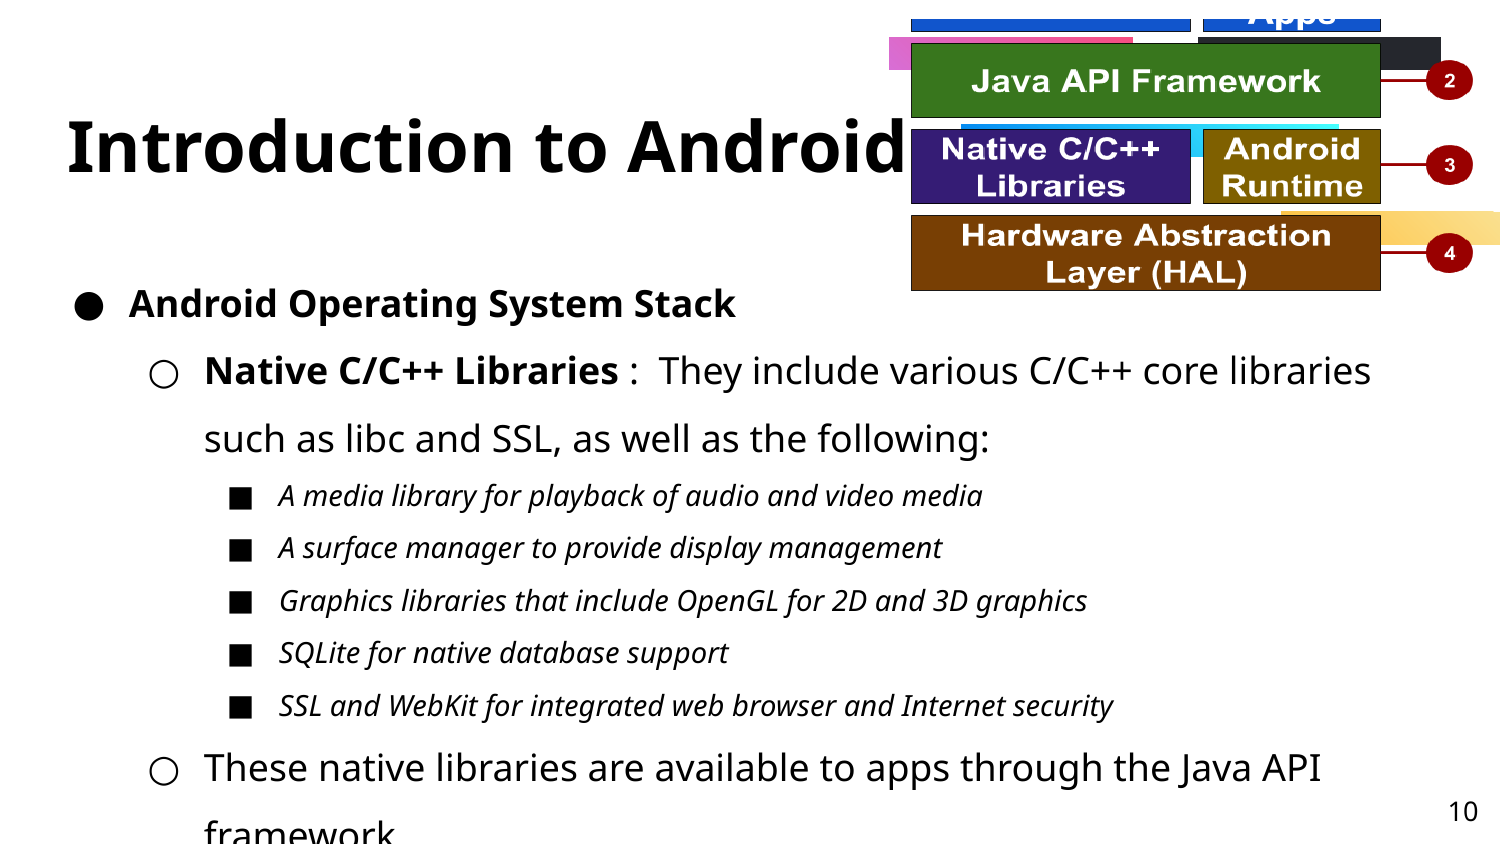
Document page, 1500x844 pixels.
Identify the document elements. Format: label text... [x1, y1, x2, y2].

title Introduction to Android [17, 37, 896, 251]
slide_number ‹#› [1403, 779, 1494, 844]
picture [901, 19, 1494, 301]
subtitle Android Operating System Stack Native C/C++ Libraries : They include various C/C++ core libraries such as libc and SSL, as well as the following: A media library for playback of audio and video media A surface manager to provide display management Graphics libraries that include OpenGL for 2D and 3D graphics SQLite for native database support SSL and WebKit for integrated web browser and Internet security These native libraries are available to apps through the Java API framework. [38, 242, 1475, 739]
